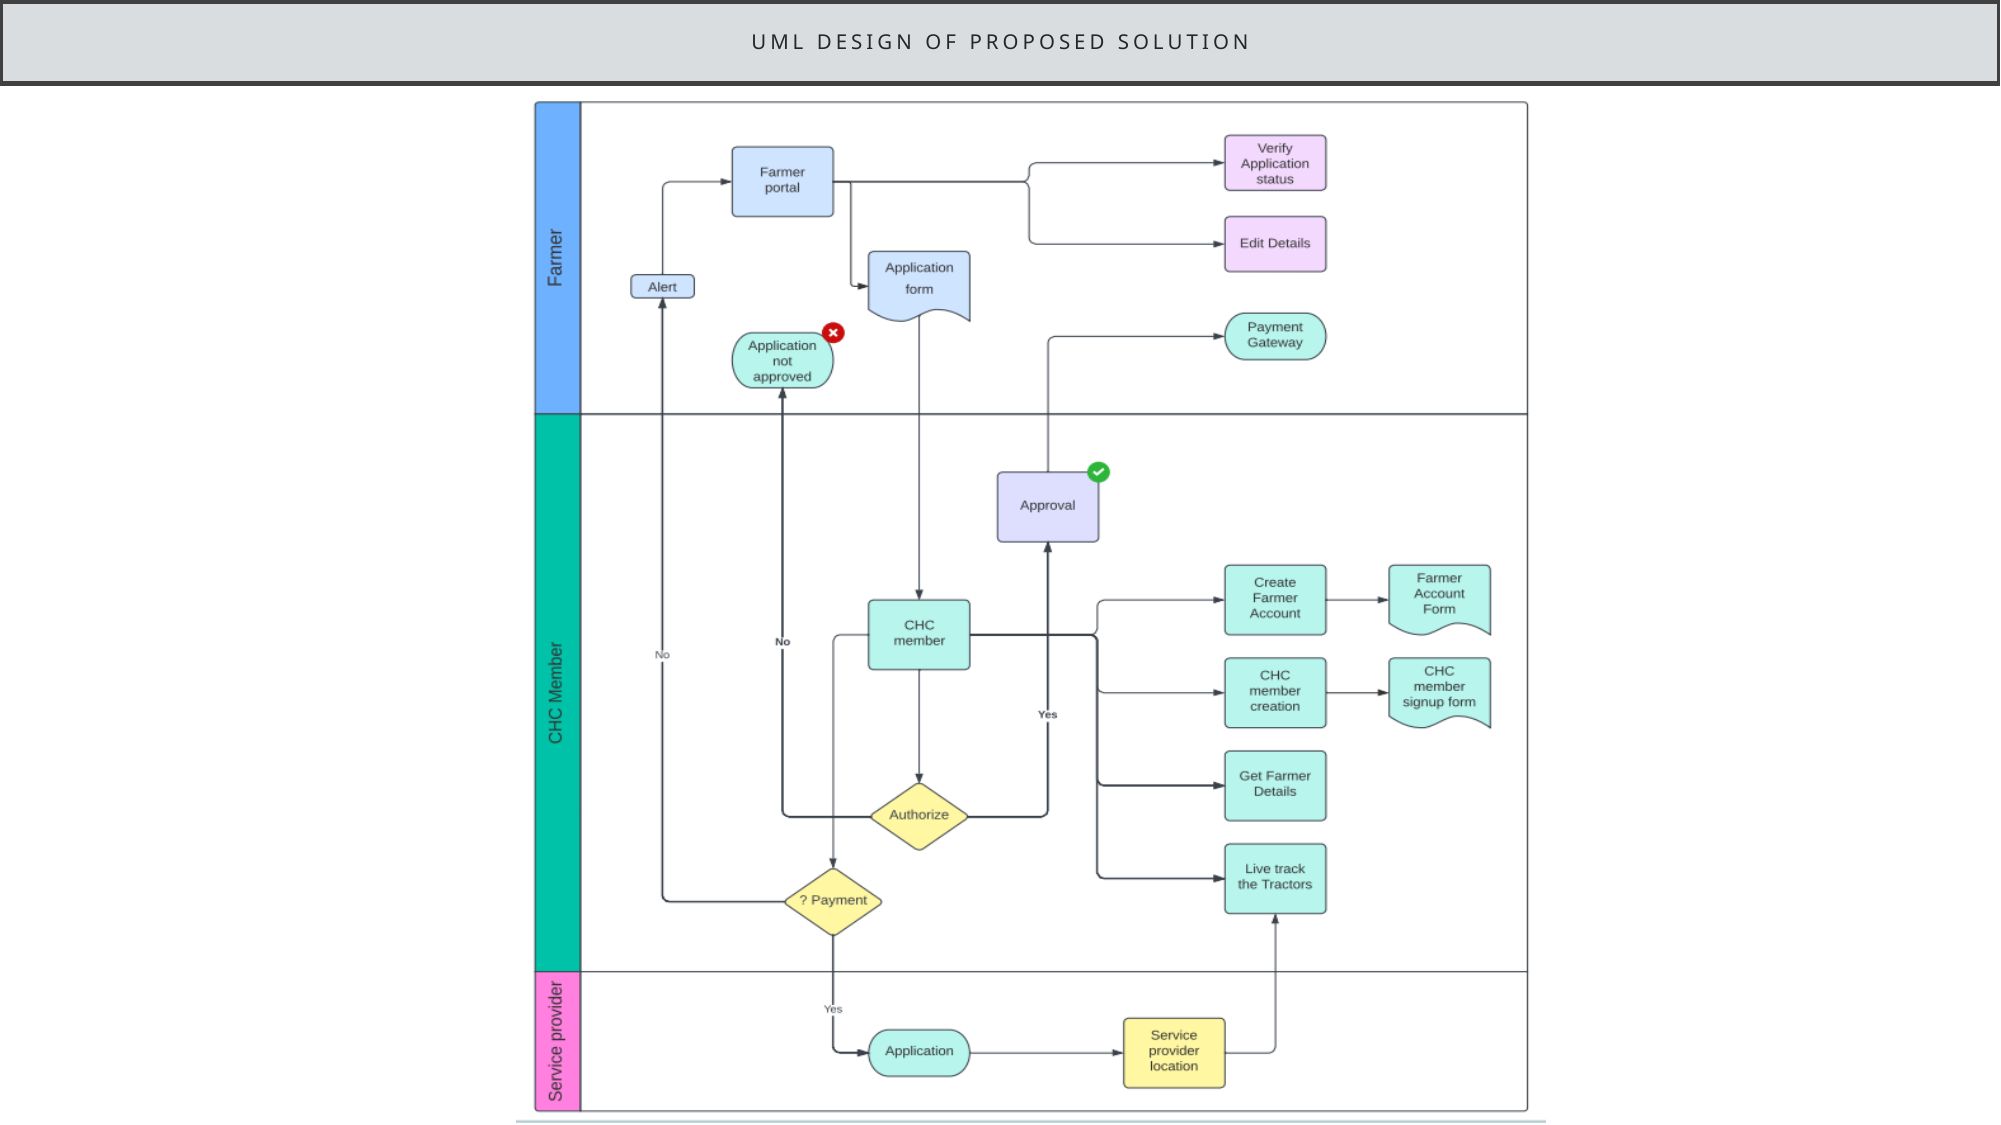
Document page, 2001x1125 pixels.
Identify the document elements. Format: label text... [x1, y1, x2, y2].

title Uml design of proposed solution [0, 0, 2000, 86]
picture [516, 99, 1546, 1124]
